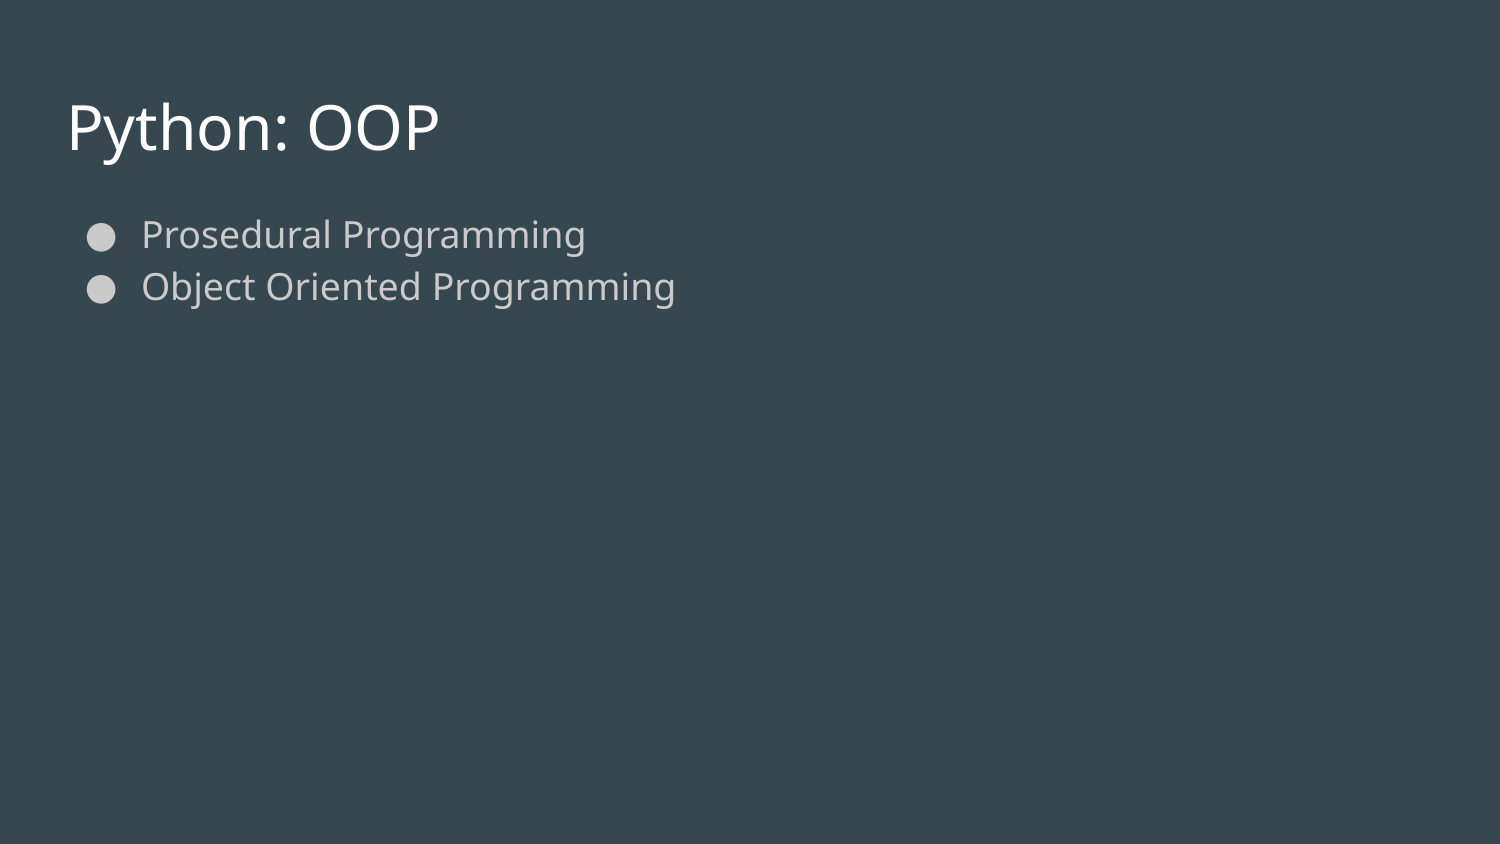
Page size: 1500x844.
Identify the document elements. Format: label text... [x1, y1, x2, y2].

list Prosedural Programming Object Oriented Programming [51, 189, 1449, 750]
title Python: OOP [51, 72, 1449, 167]
